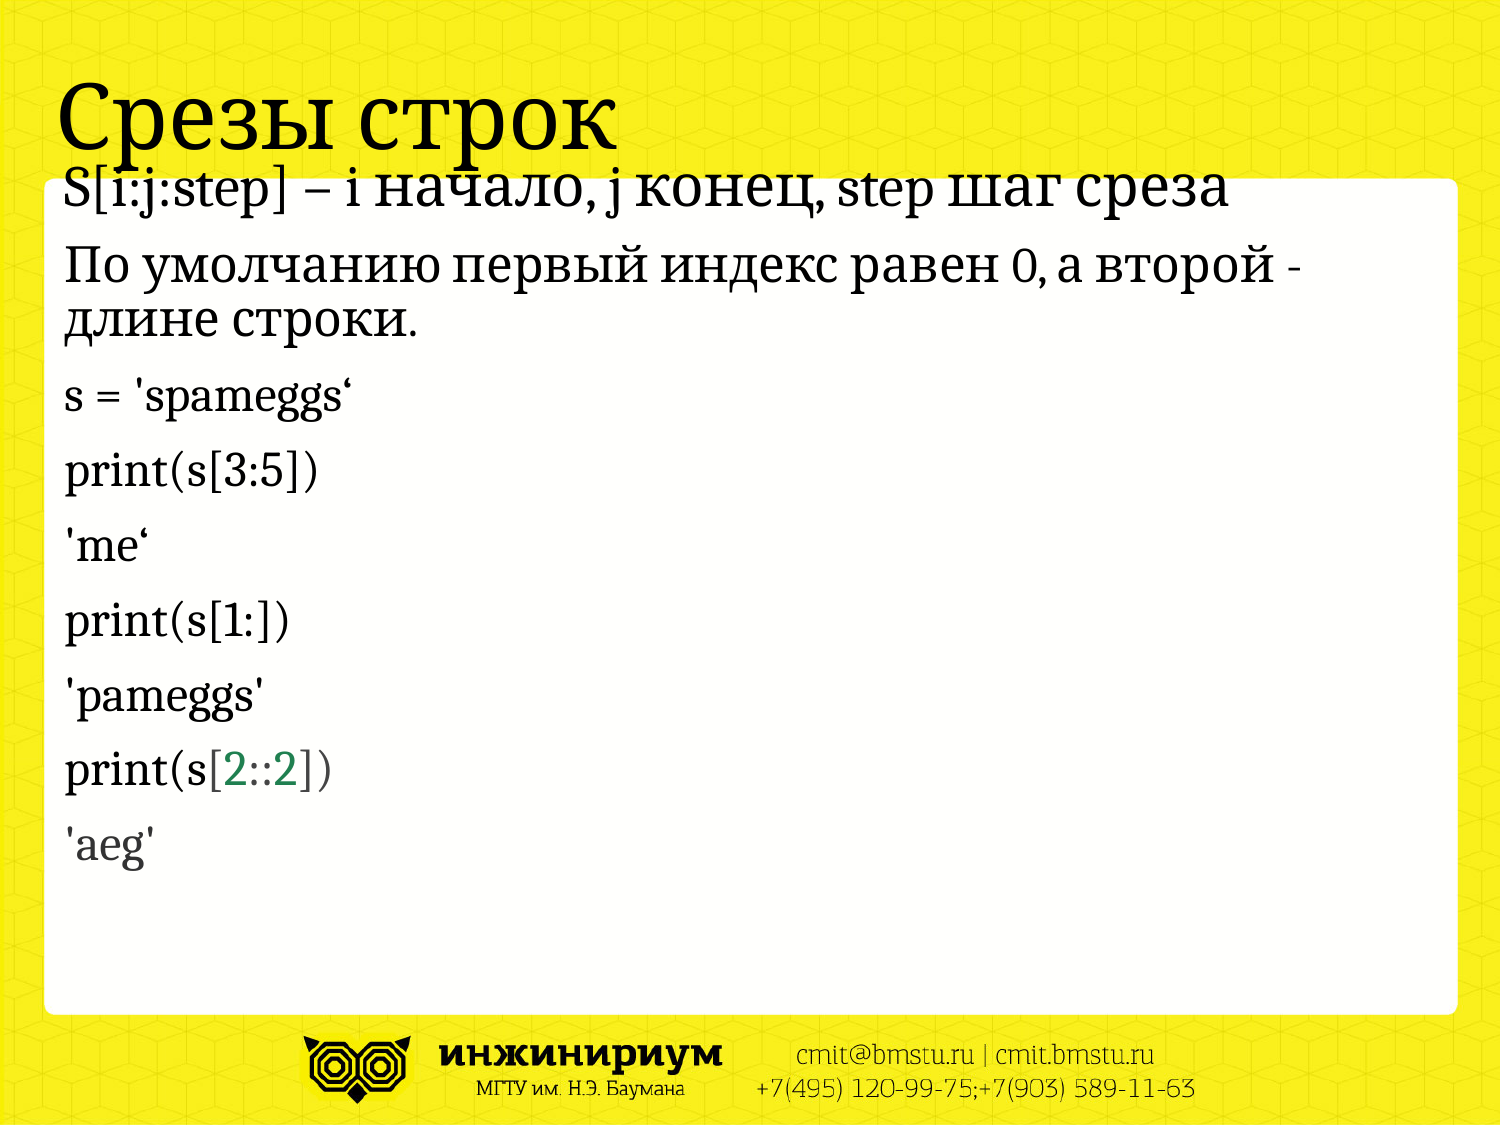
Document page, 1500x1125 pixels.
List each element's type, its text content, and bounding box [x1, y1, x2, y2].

picture [0, 0, 1500, 1125]
title Срезы строк [40, 62, 1347, 140]
list S[i:j:step] – i начало, j конец, step шаг среза По умолчанию первый индекс равен 0, а второй - длине строки. s = 'spameggs‘ print(s[3:5]) 'me‘ print(s[1:]) 'pameggs' print(s[2::2]) 'aeg' [40, 140, 1453, 1022]
